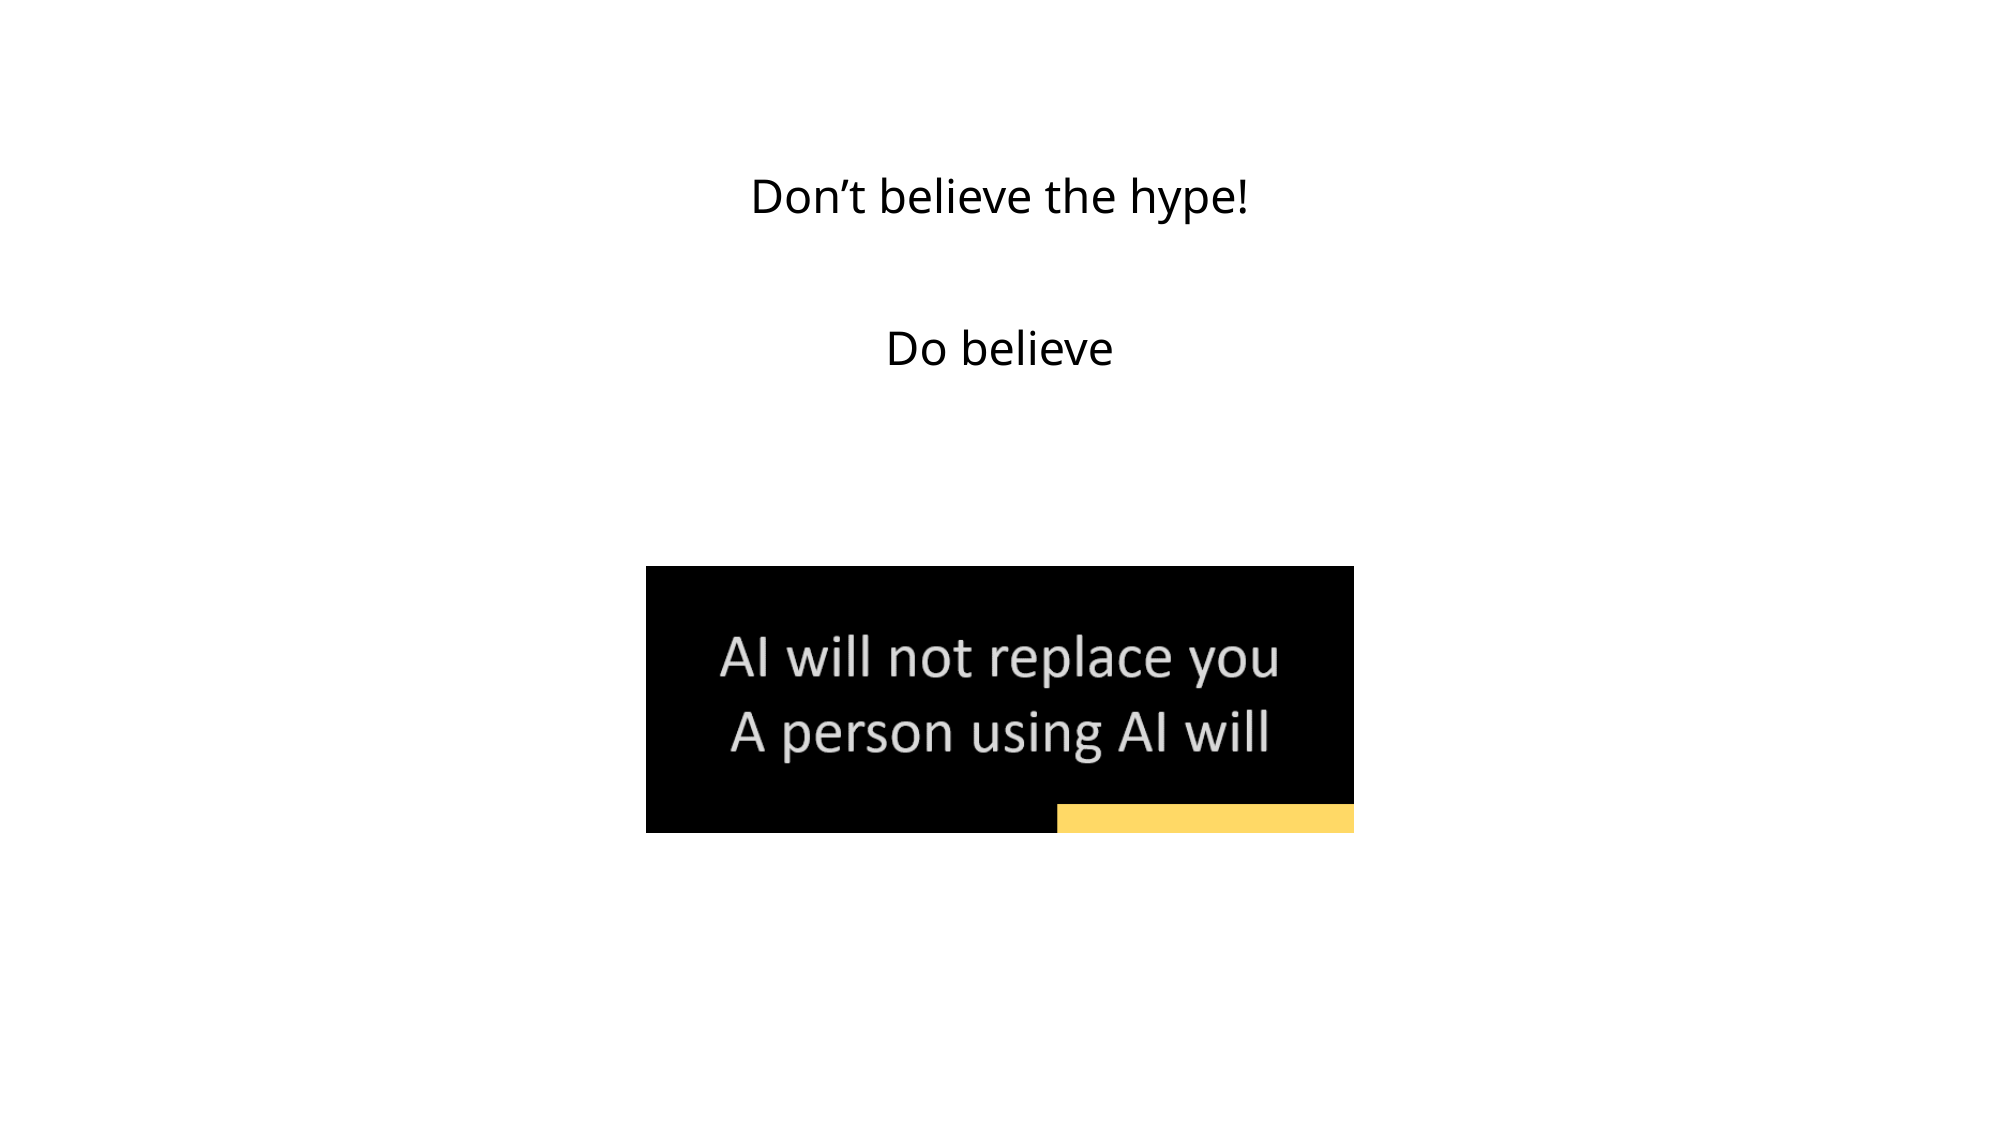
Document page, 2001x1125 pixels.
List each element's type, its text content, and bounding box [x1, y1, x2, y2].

picture [646, 566, 1354, 833]
title Don’t believe the hype! Do believe [137, 165, 1863, 384]
